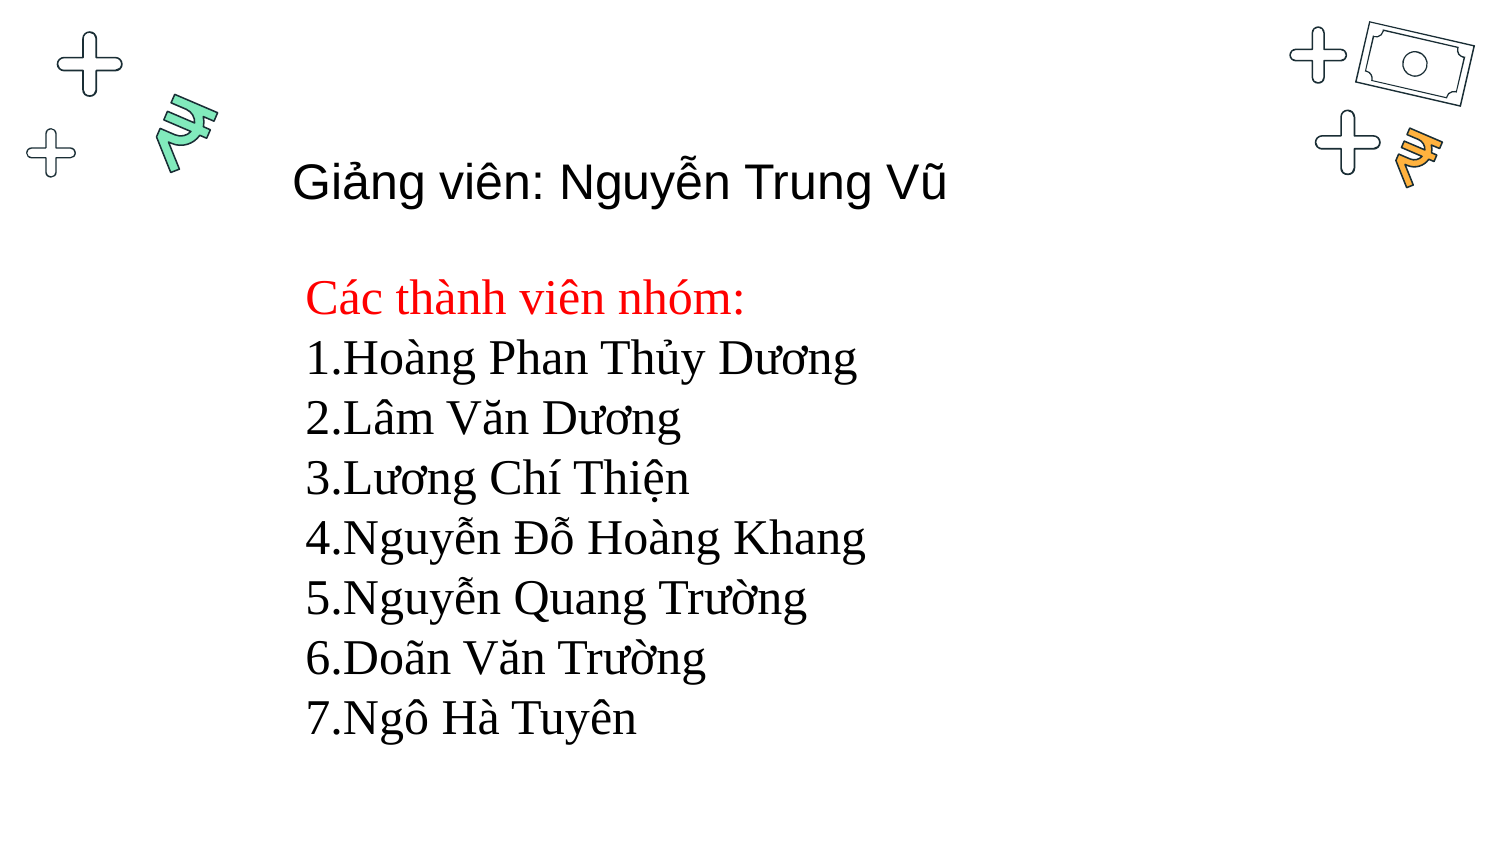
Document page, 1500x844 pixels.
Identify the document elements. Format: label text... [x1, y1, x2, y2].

text_box Các thành viên nhóm: 1.Hoàng Phan Thủy Dương 2.Lâm Văn Dương 3.Lương Chí Thiện 4.Nguyễn Đỗ Hoàng Khang 5.Nguyễn Quang Trường 6.Doãn Văn Trường 7.Ngô Hà Tuyên [290, 256, 1395, 812]
text_box [1289, 26, 1348, 84]
text_box Giảng viên: Nguyễn Trung Vũ [277, 142, 1025, 218]
text_box [1314, 109, 1381, 176]
text_box [156, 94, 218, 173]
